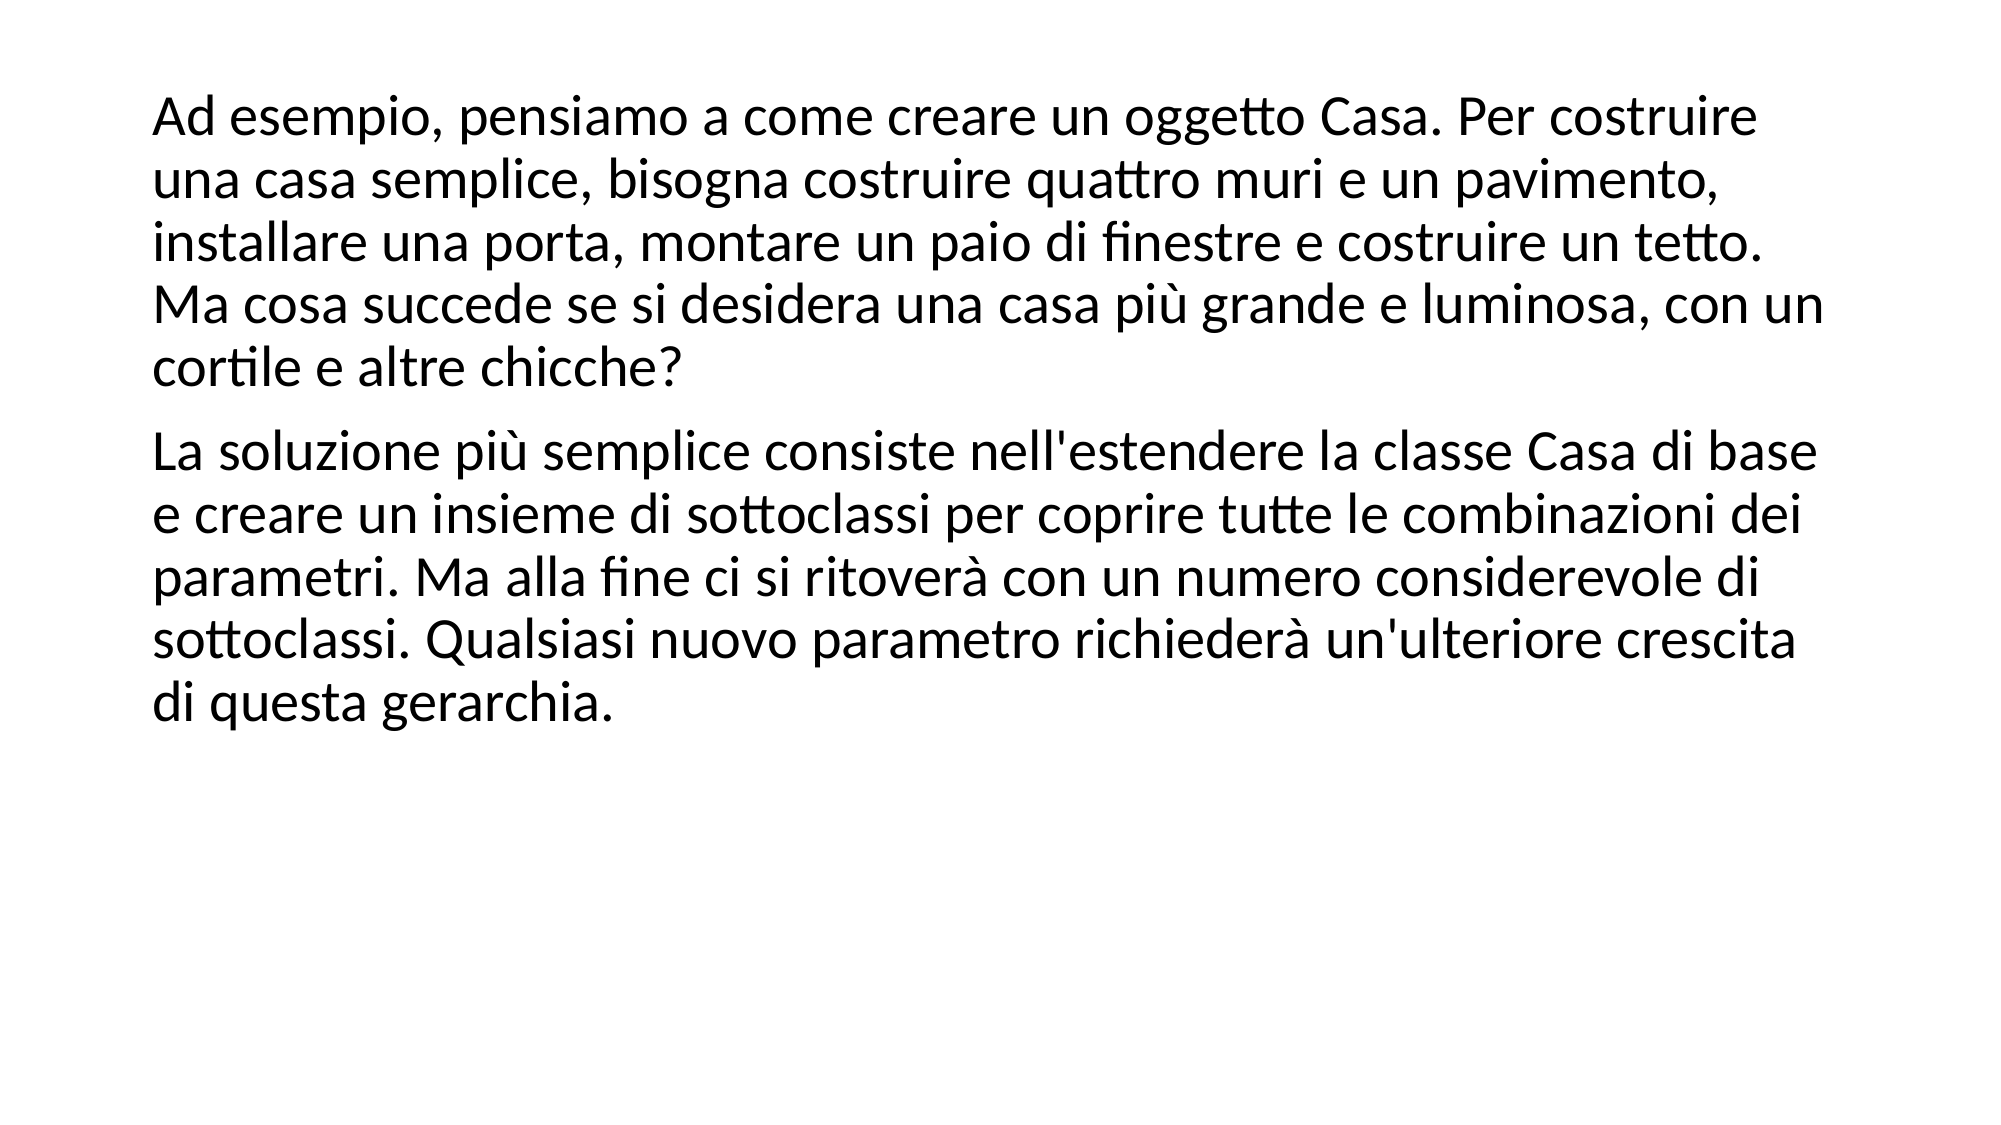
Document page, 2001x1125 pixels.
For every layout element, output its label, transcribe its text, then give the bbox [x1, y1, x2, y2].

list Ad esempio, pensiamo a come creare un oggetto Casa. Per costruire una casa semplice, bisogna costruire quattro muri e un pavimento, installare una porta, montare un paio di finestre e costruire un tetto. Ma cosa succede se si desidera una casa più grande e luminosa, con un cortile e altre chicche? La soluzione più semplice consiste nell'estendere la classe Casa di base e creare un insieme di sottoclassi per coprire tutte le combinazioni dei parametri. Ma alla fine ci si ritoverà con un numero considerevole di sottoclassi. Qualsiasi nuovo parametro richiederà un'ulteriore crescita di questa gerarchia. [137, 77, 1863, 1014]
